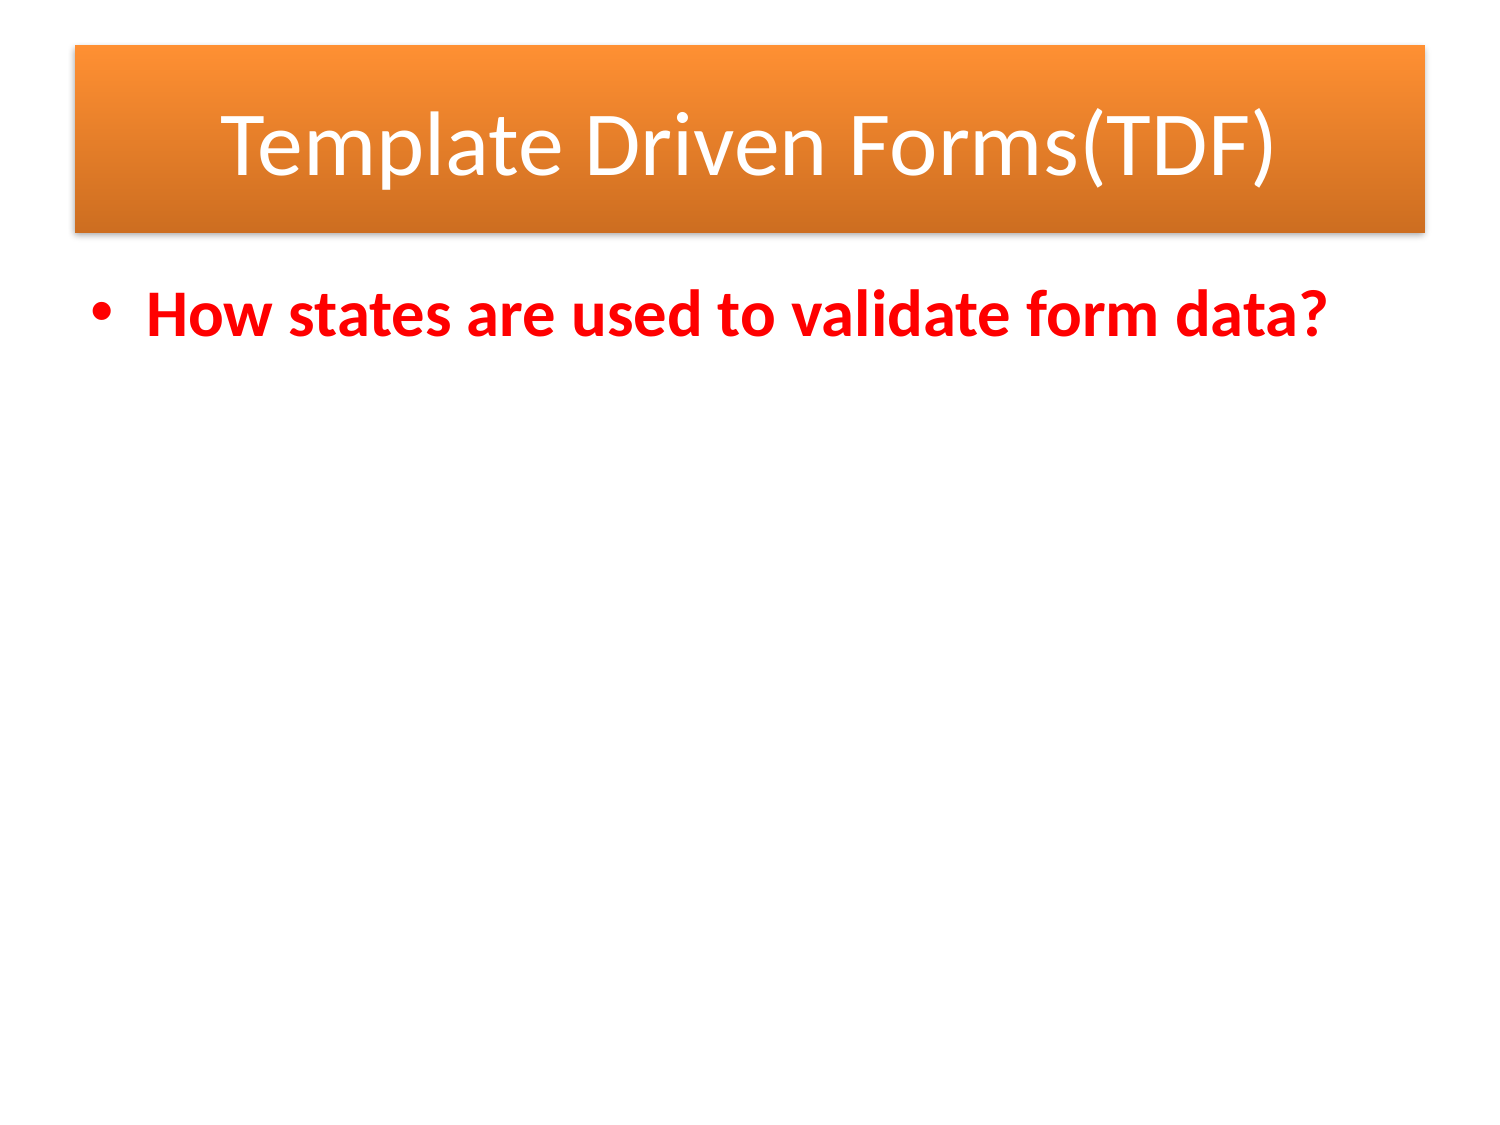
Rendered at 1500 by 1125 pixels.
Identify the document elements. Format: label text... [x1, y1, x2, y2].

list How states are used to validate form data? [75, 262, 1425, 374]
title Template Driven Forms(TDF) [75, 45, 1425, 233]
